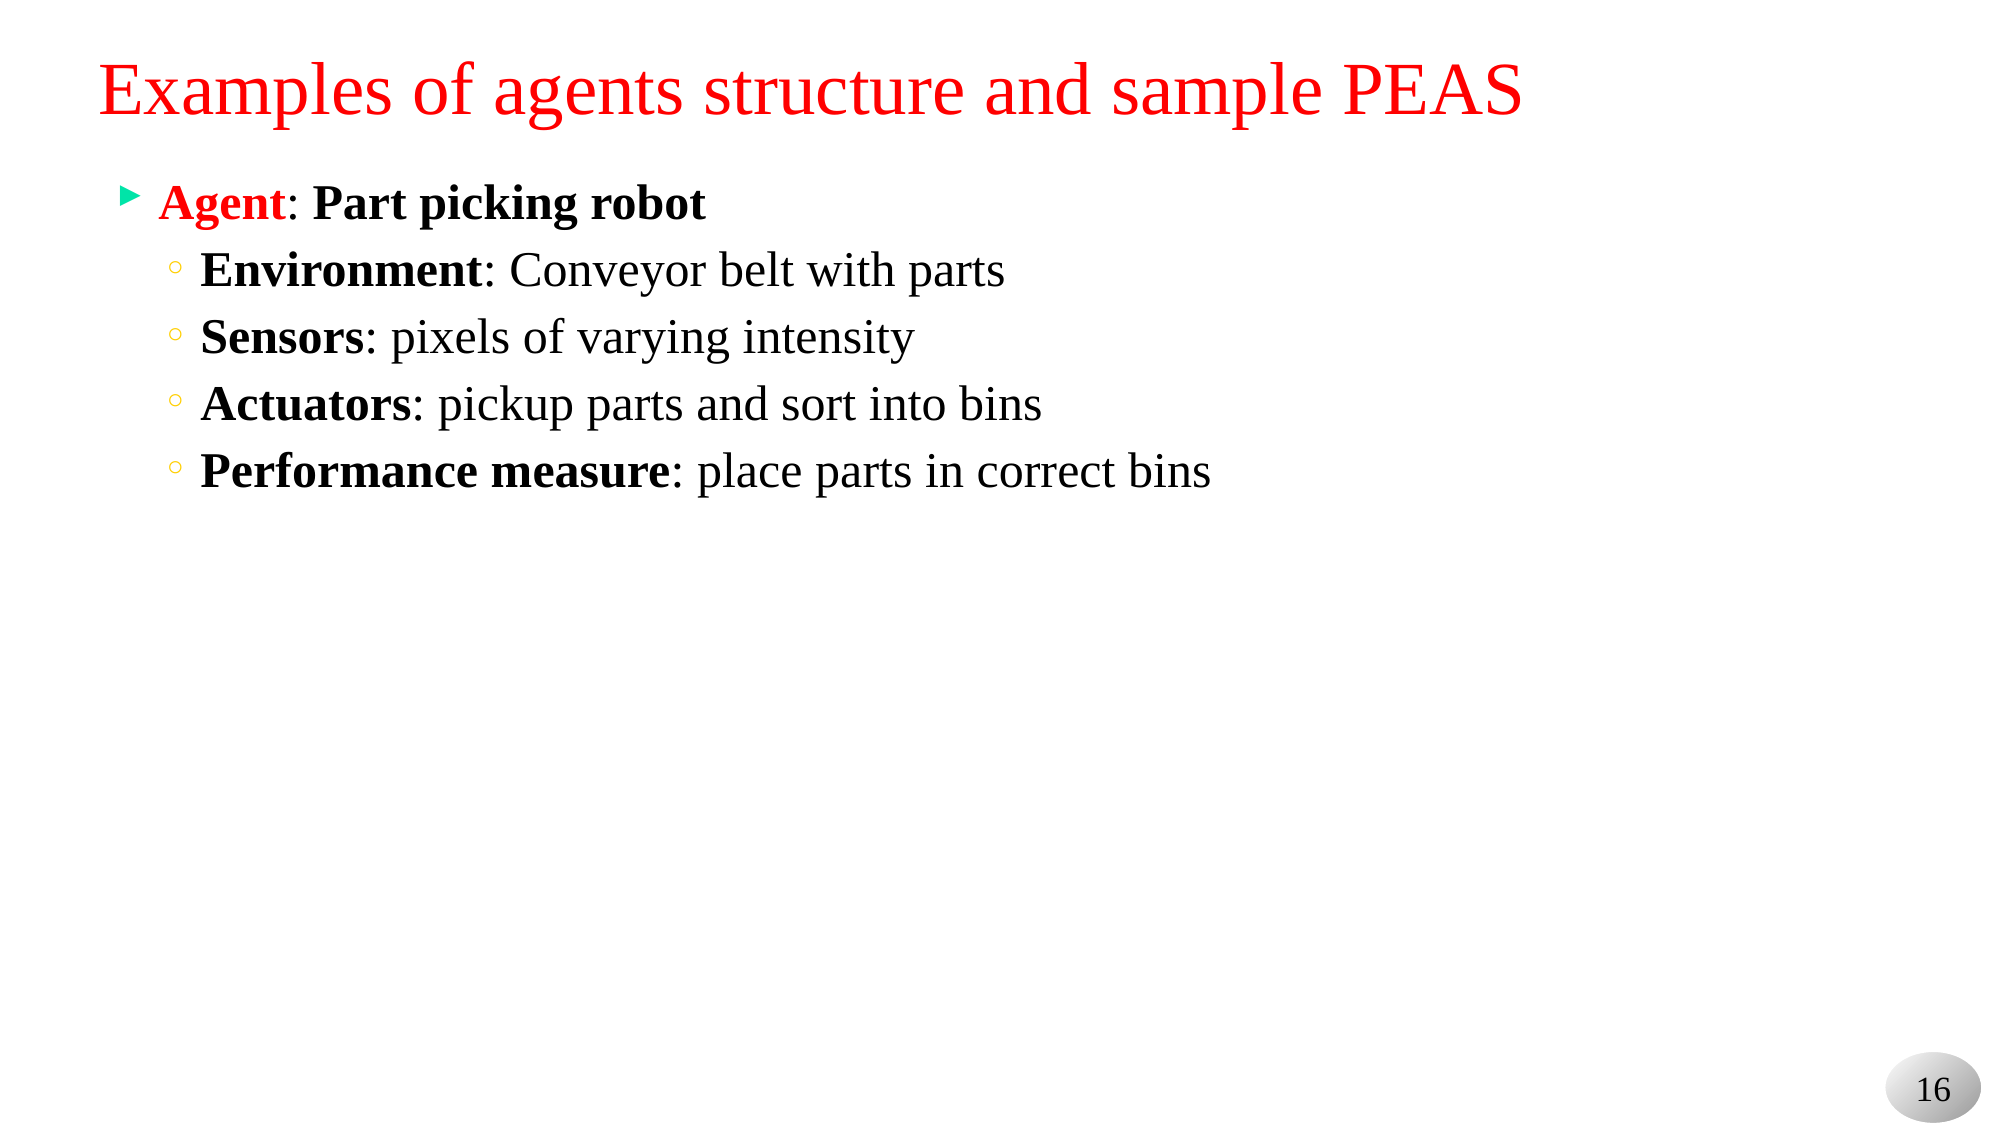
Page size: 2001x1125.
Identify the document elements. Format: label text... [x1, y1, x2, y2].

title Examples of agents structure and sample PEAS [83, 37, 1917, 138]
list Agent: Part picking robot Environment: Conveyor belt with parts Sensors: pixels of varying intensity Actuators: pickup parts and sort into bins Performance measure: place parts in correct bins [83, 162, 1917, 1063]
